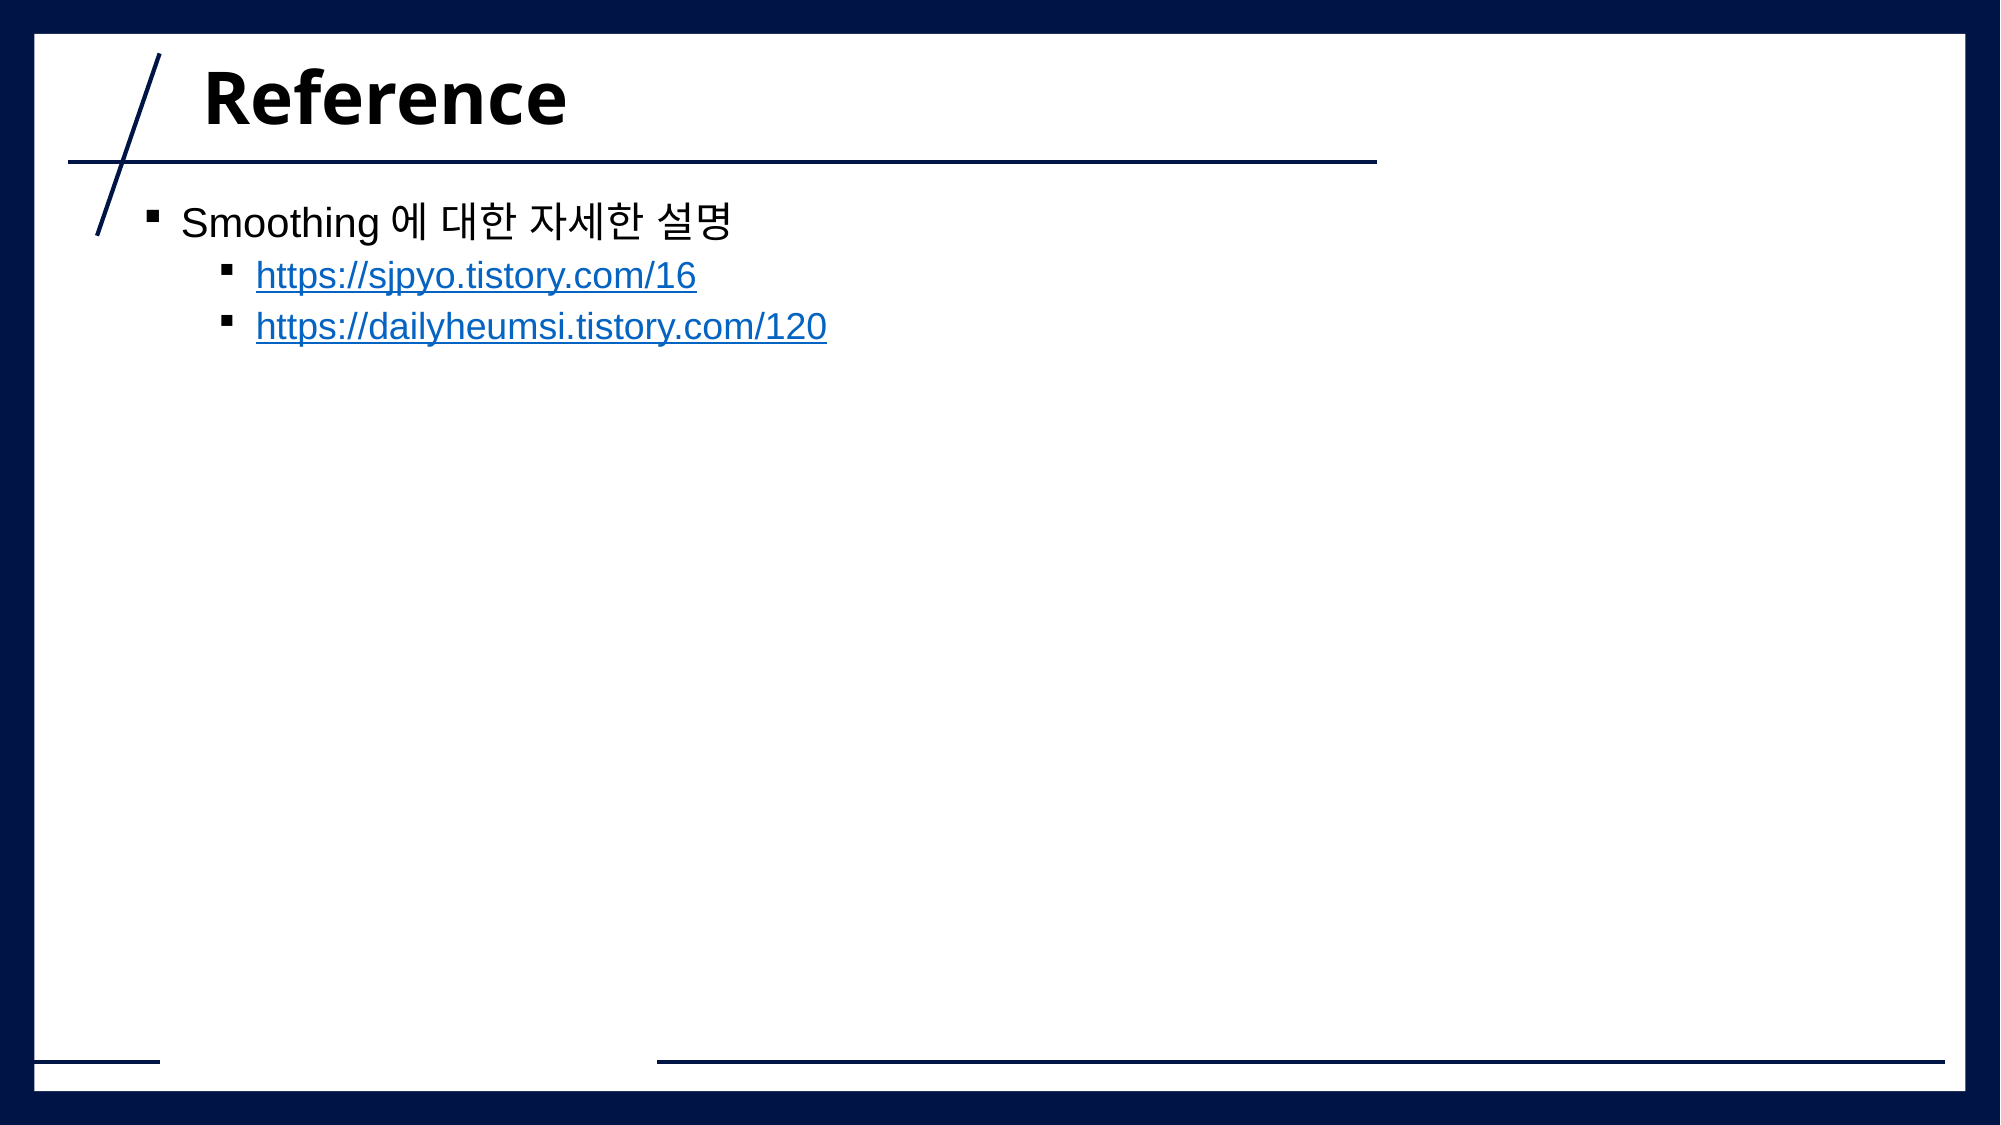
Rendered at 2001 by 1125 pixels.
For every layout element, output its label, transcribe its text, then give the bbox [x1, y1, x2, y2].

list Smoothing에 대한 자세한 설명 https://sjpyo.tistory.com/16 https://dailyheumsi.tistory.com/120 [128, 193, 1854, 908]
title Reference [187, 49, 1913, 153]
